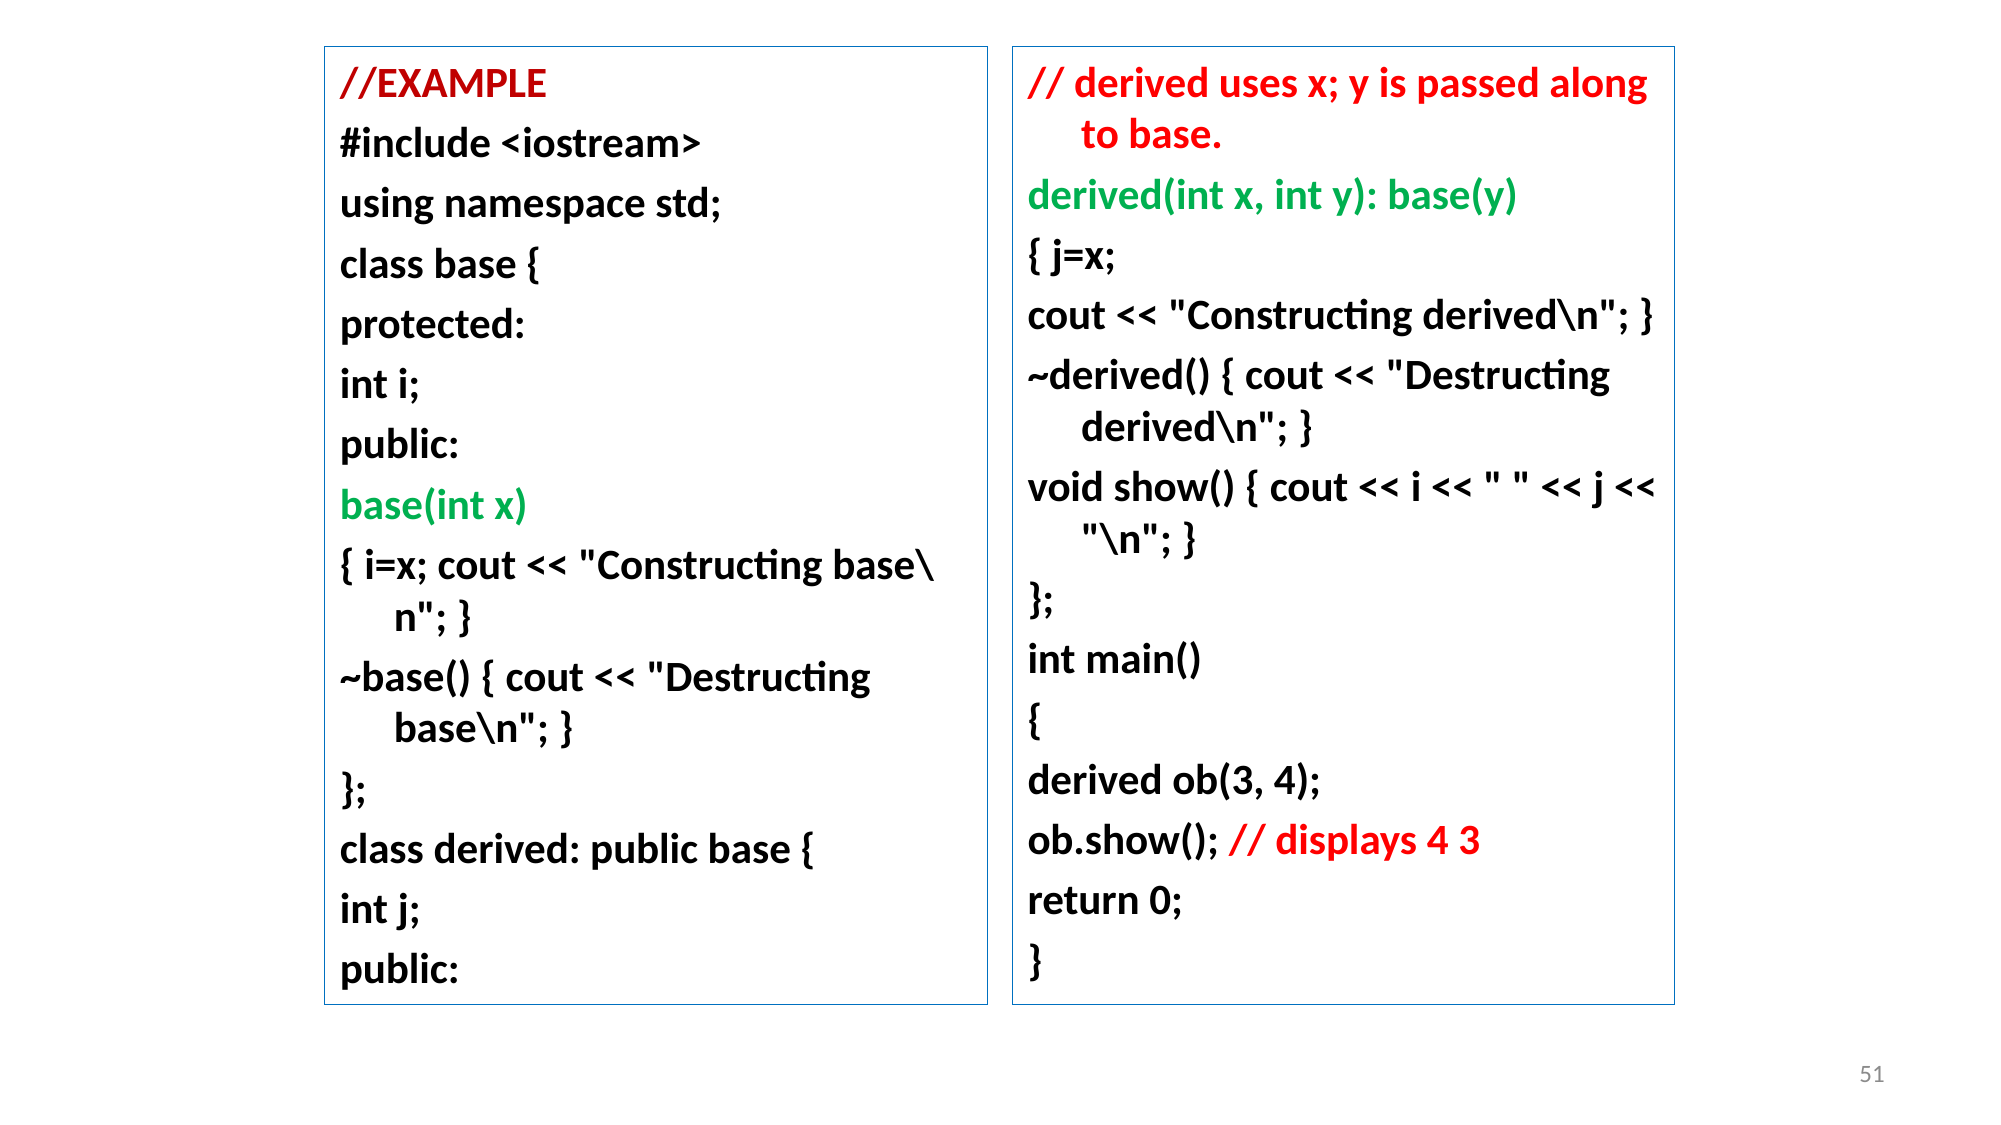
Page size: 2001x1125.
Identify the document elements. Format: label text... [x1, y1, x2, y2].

slide_number 51 [1433, 1042, 1900, 1103]
list // derived uses x; y is passed along to base. derived(int x, int y): base(y) { j=x; cout << "Constructing derived\n"; } ~derived() { cout << "Destructing derived\n"; } void show() { cout << i << " " << j << "\n"; } }; int main() { derived ob(3, 4); ob.show(); // displays 4 3 return 0; } [1012, 46, 1675, 1005]
list //EXAMPLE #include <iostream> using namespace std; class base { protected: int i; public: base(int x) { i=x; cout << "Constructing base\n"; } ~base() { cout << "Destructing base\n"; } }; class derived: public base { int j; public: [324, 46, 988, 1005]
